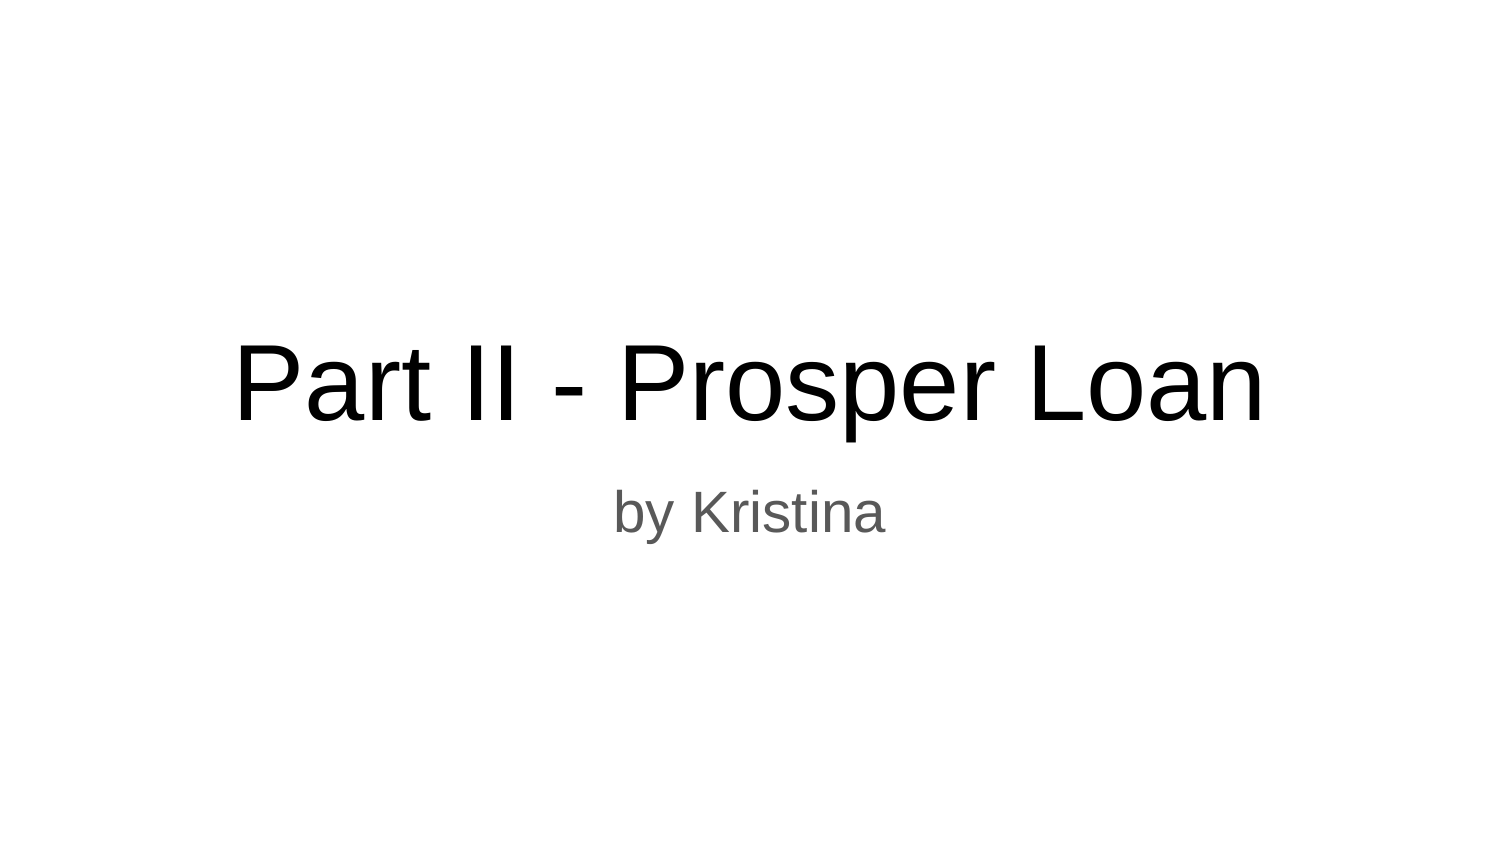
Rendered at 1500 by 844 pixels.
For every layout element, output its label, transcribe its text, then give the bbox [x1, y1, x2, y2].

title Part II - Prosper Loan [51, 122, 1449, 459]
subtitle by Kristina [51, 464, 1449, 595]
